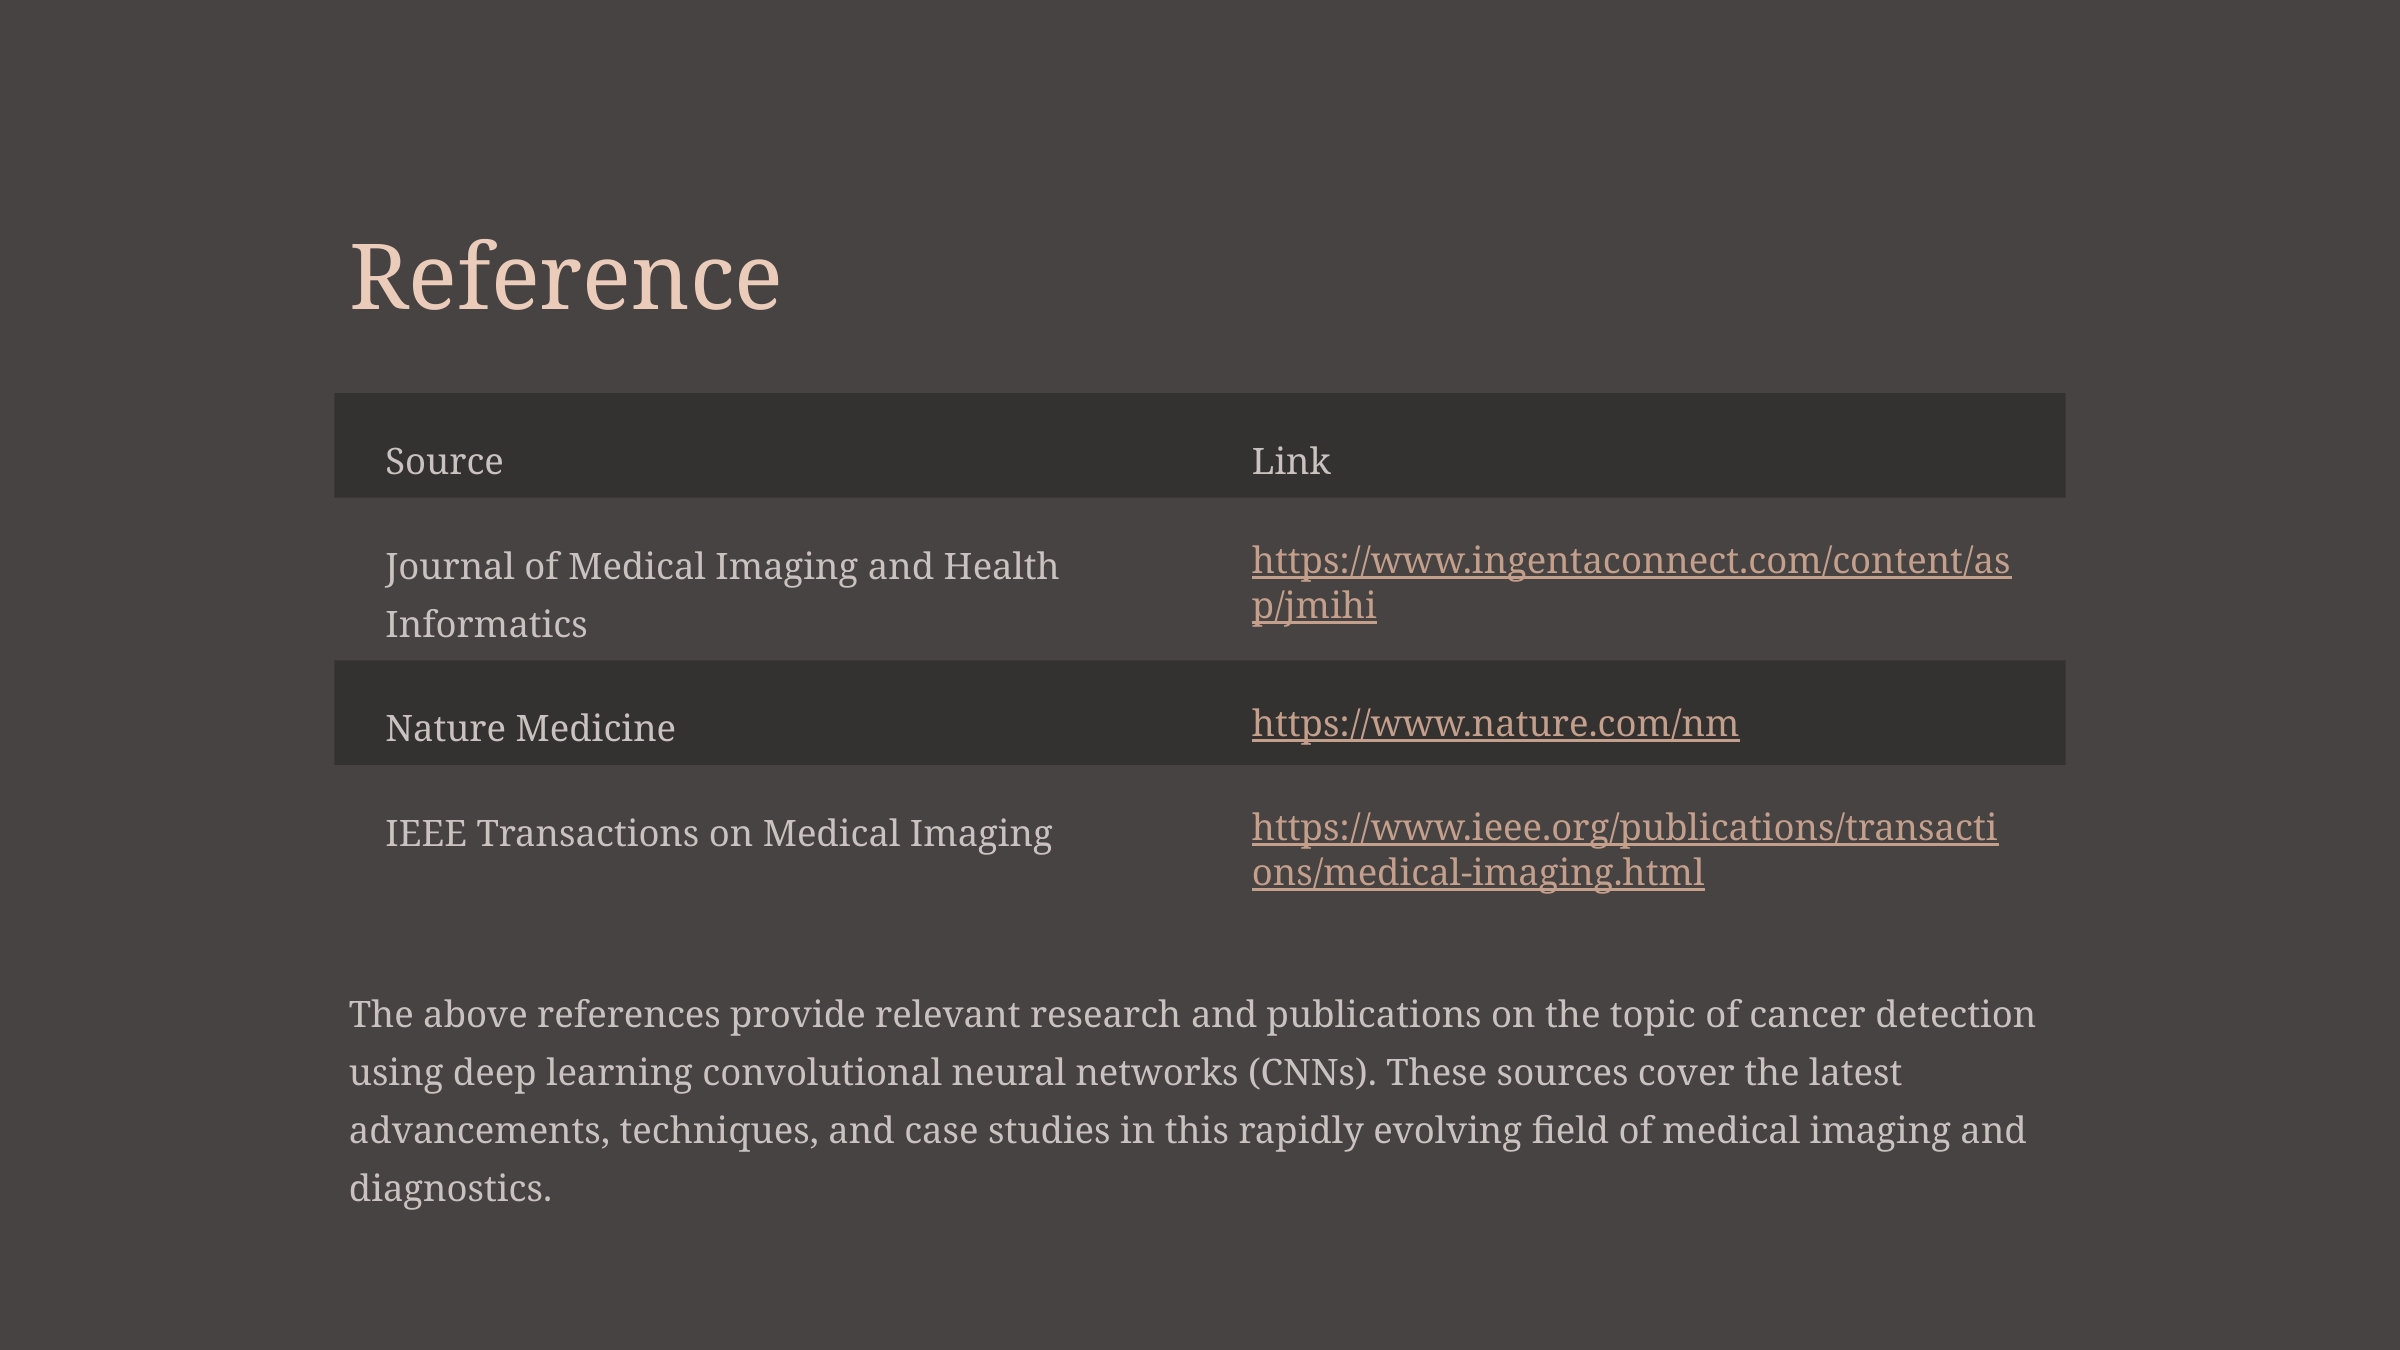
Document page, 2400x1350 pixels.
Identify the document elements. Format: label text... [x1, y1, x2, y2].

text_box https://www.ingentaconnect.com/content/asp/jmihi [1237, 520, 2030, 638]
text_box [334, 393, 2066, 498]
text_box https://www.nature.com/nm [1237, 683, 2030, 742]
text_box The above references provide relevant research and publications on the topic of cancer detection using deep learning convolutional neural networks (CNNs). These sources cover the latest advancements, techniques, and case studies in this rapidly evolving field of medical imaging and diagnostics. [334, 968, 2066, 1144]
text_box https://www.ieee.org/publications/transactions/medical-imaging.html [1237, 788, 2030, 905]
text_box Journal of Medical Imaging and Health Informatics [370, 520, 1163, 638]
text_box [0, 0, 2400, 1350]
text_box Reference [334, 206, 1246, 321]
text_box [334, 660, 2066, 765]
text_box Nature Medicine [370, 683, 1163, 742]
text_box IEEE Transactions on Medical Imaging [370, 788, 1163, 847]
text_box Source [370, 416, 1163, 475]
text_box Link [1237, 416, 2030, 475]
